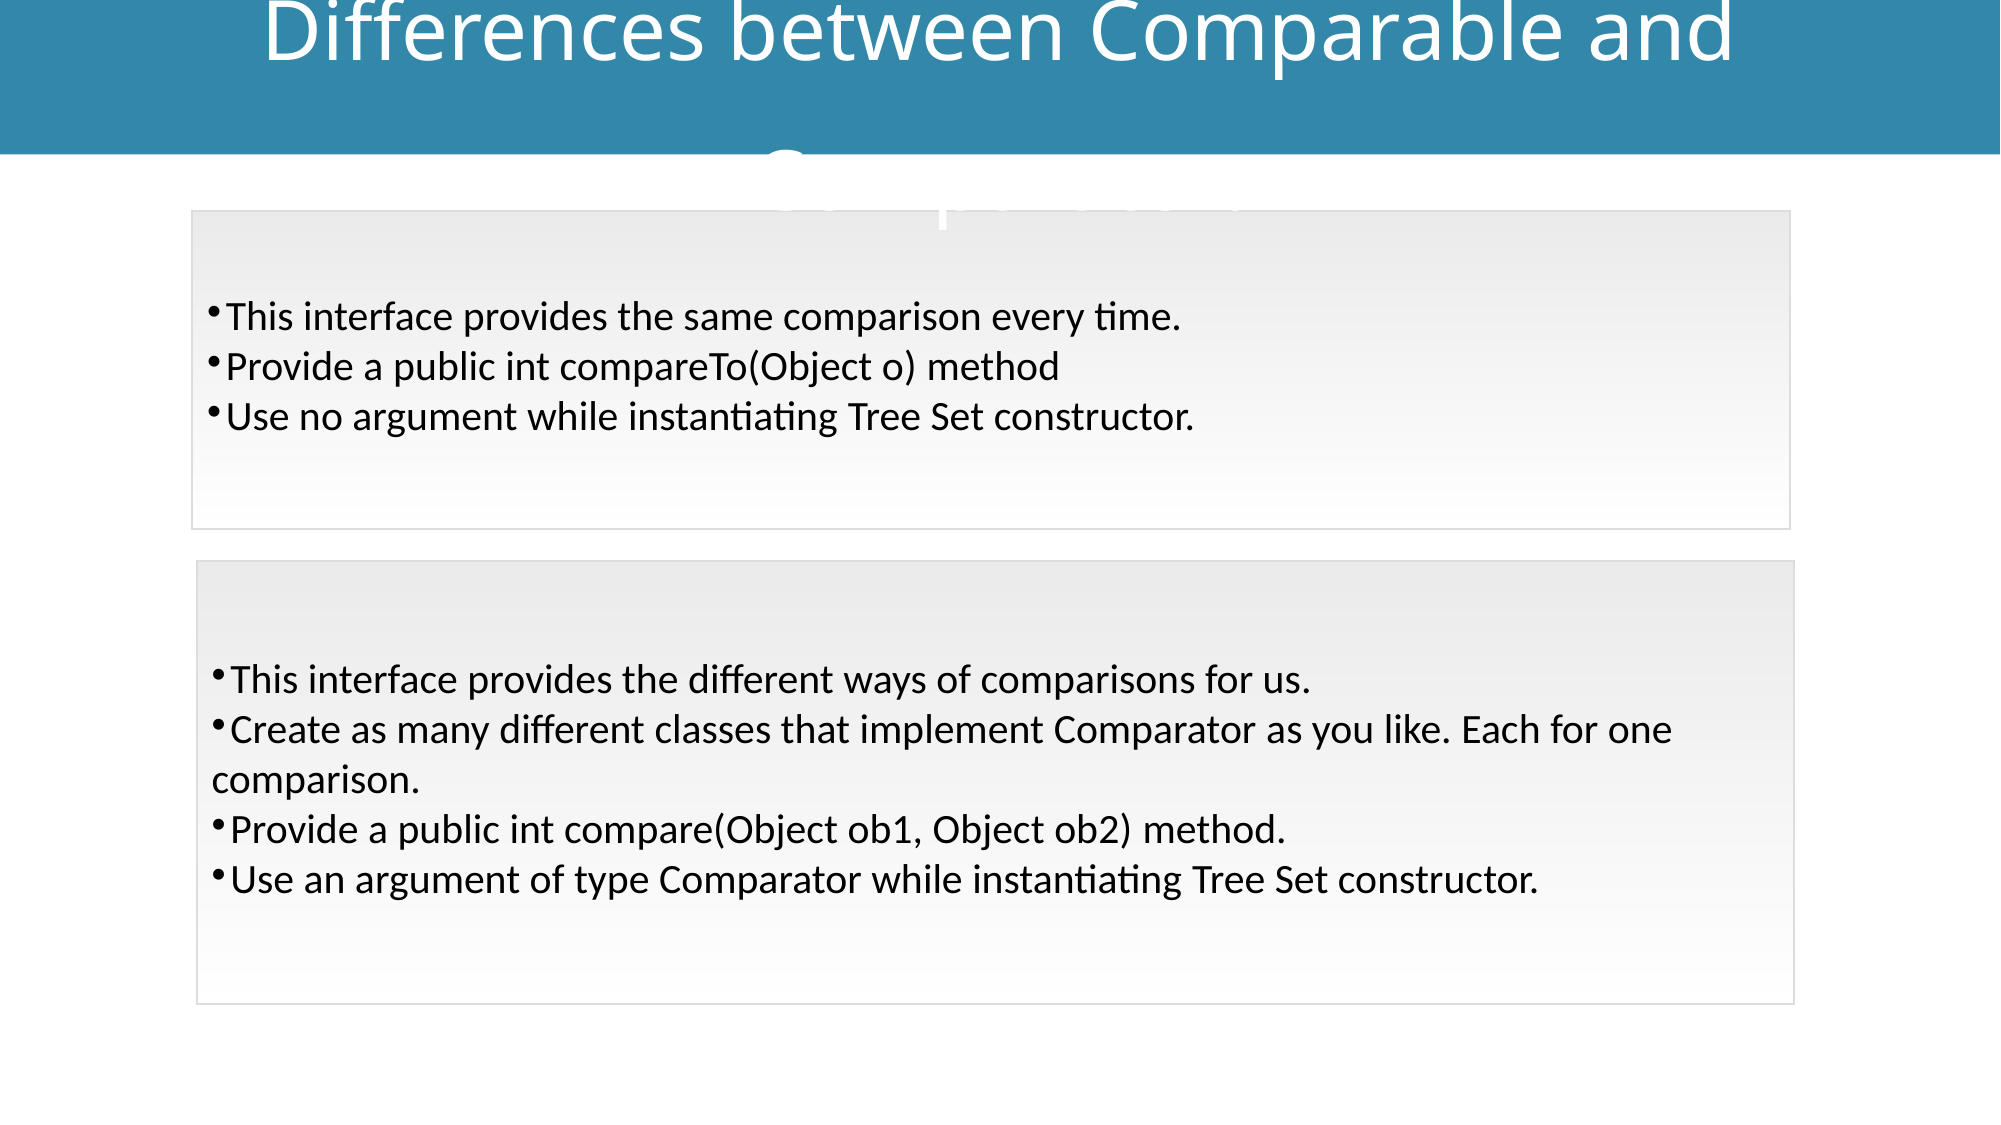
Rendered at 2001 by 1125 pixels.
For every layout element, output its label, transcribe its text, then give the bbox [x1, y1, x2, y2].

text_box Differences between Comparable and Comparator: [0, 0, 2000, 155]
text_box This interface provides the different ways of comparisons for us. Create as many different classes that implement Comparator as you like. Each for one comparison. Provide a public int compare(Object ob1, Object ob2) method. Use an argument of type Comparator while instantiating Tree Set constructor. [196, 560, 1795, 1004]
text_box This interface provides the same comparison every time. Provide a public int compareTo(Object o) method Use no argument while instantiating Tree Set constructor. [192, 210, 1790, 530]
